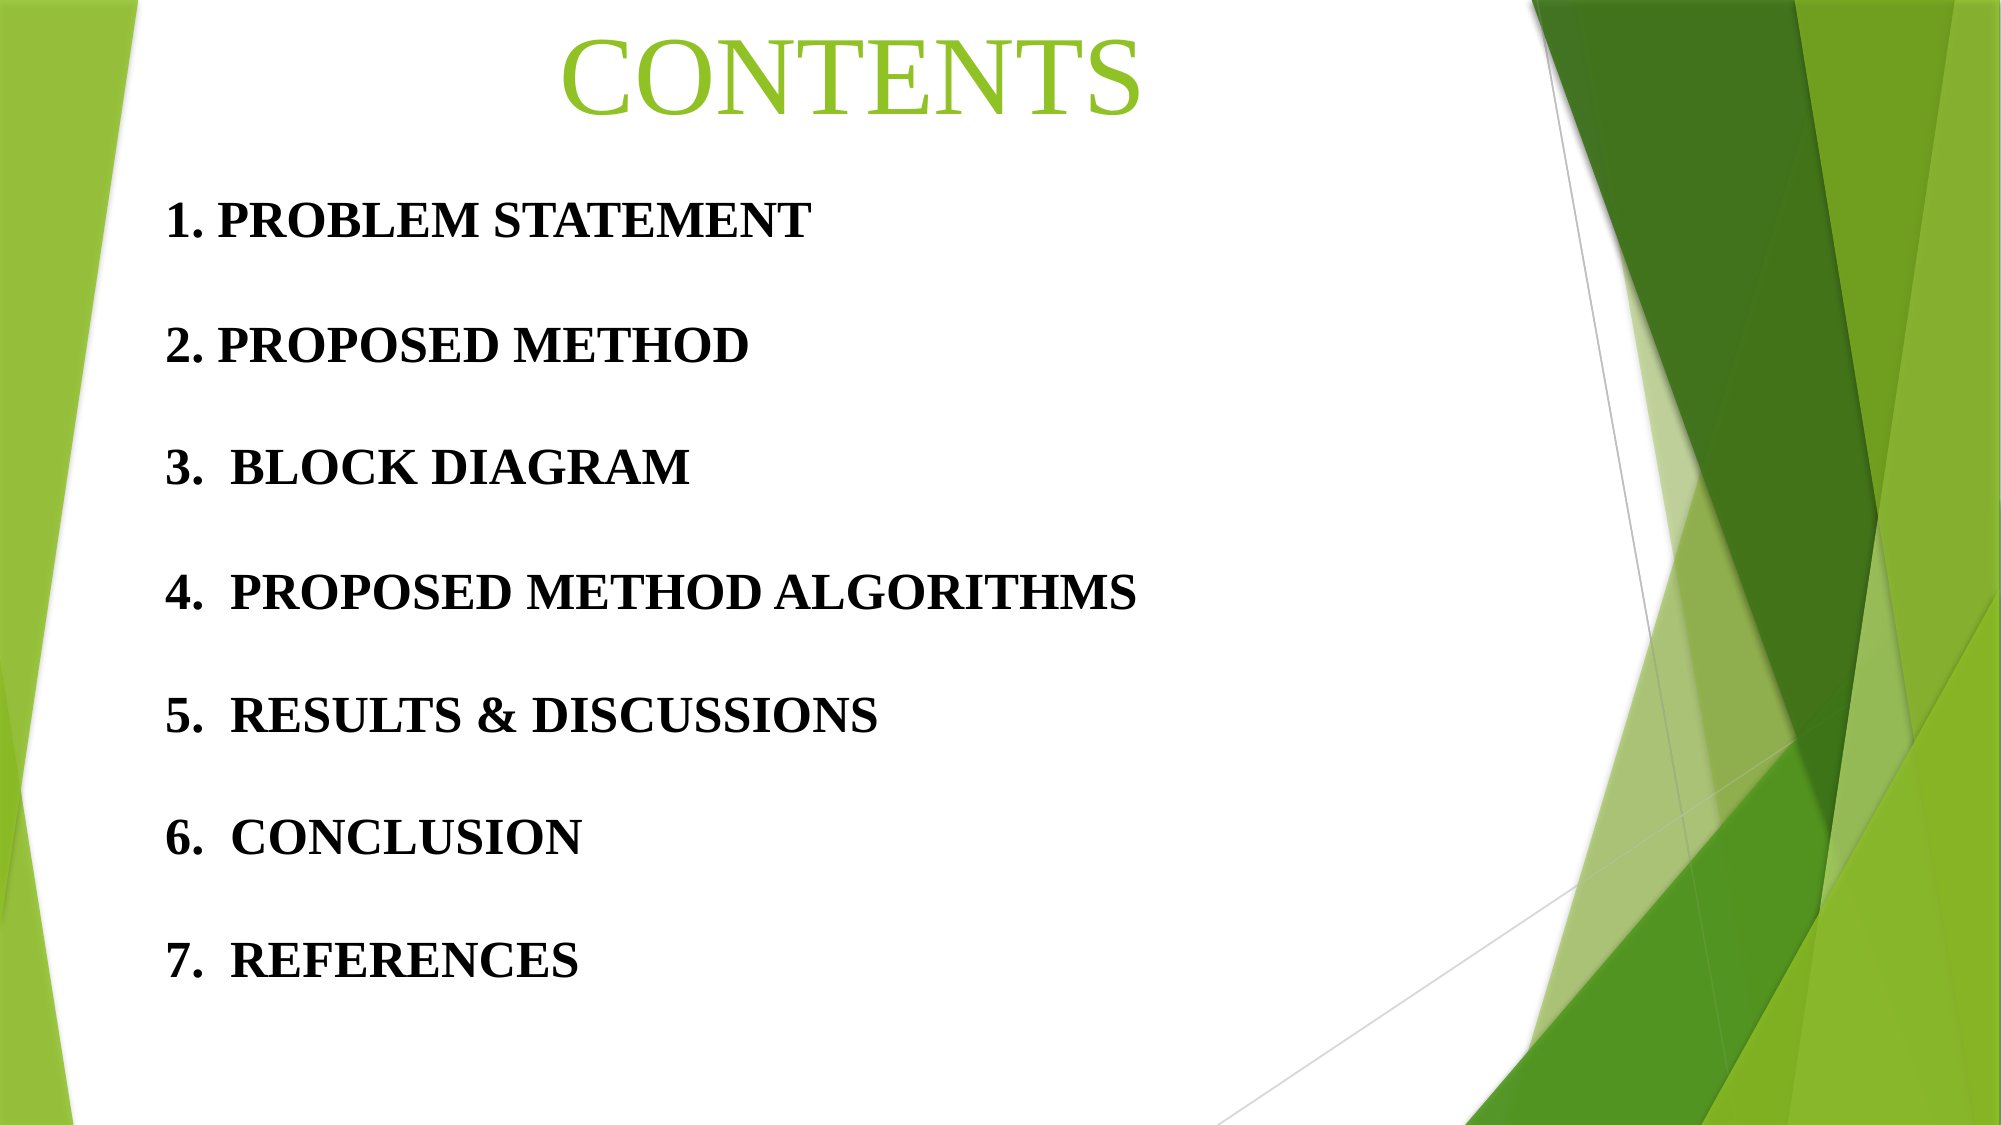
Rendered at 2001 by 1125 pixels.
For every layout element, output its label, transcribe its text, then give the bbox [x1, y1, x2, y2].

title CONTENTS [140, 14, 1566, 145]
text_box 1. PROBLEM STATEMENT 2. PROPOSED METHOD 3. BLOCK DIAGRAM 4. PROPOSED METHOD ALGORITHMS 5. RESULTS & DISCUSSIONS 6. CONCLUSION 7. REFERENCES [150, 177, 1887, 995]
